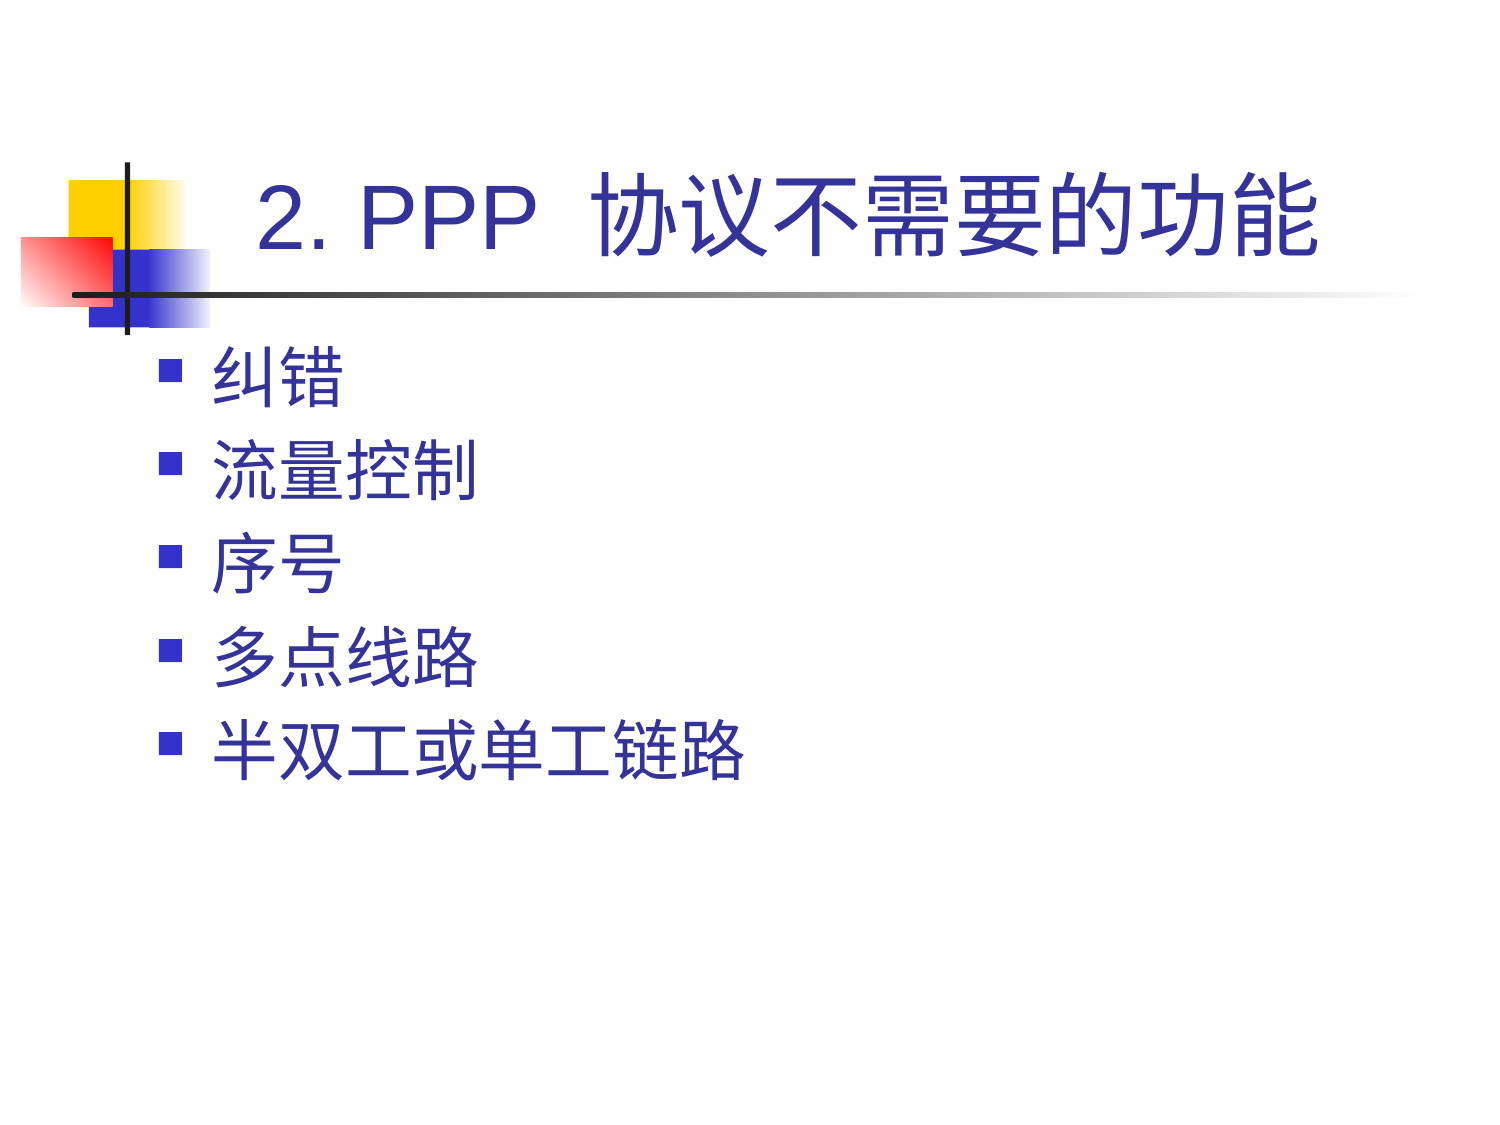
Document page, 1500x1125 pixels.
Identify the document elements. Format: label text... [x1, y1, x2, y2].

list 纠错 流量控制 序号 多点线路 半双工或单工链路 [140, 327, 1416, 1004]
title 2. PPP 协议不需要的功能 [188, 34, 1388, 276]
